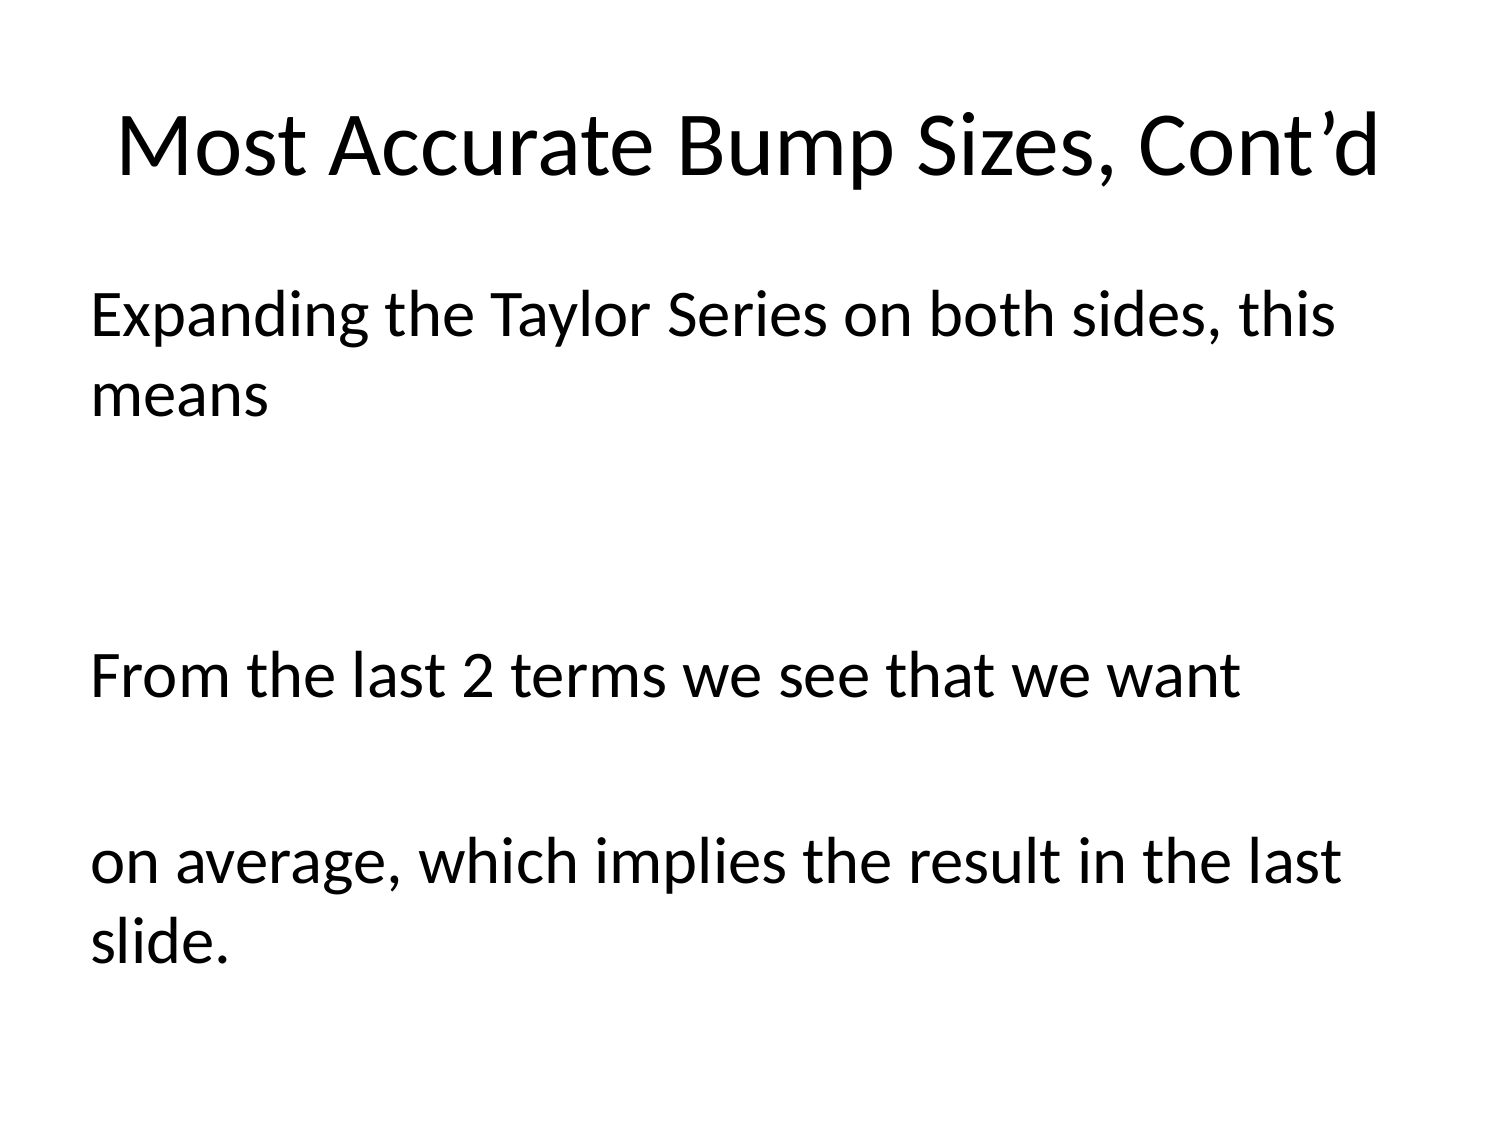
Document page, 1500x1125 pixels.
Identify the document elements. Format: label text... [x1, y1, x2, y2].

title Most Accurate Bump Sizes, Cont’d [75, 45, 1425, 233]
